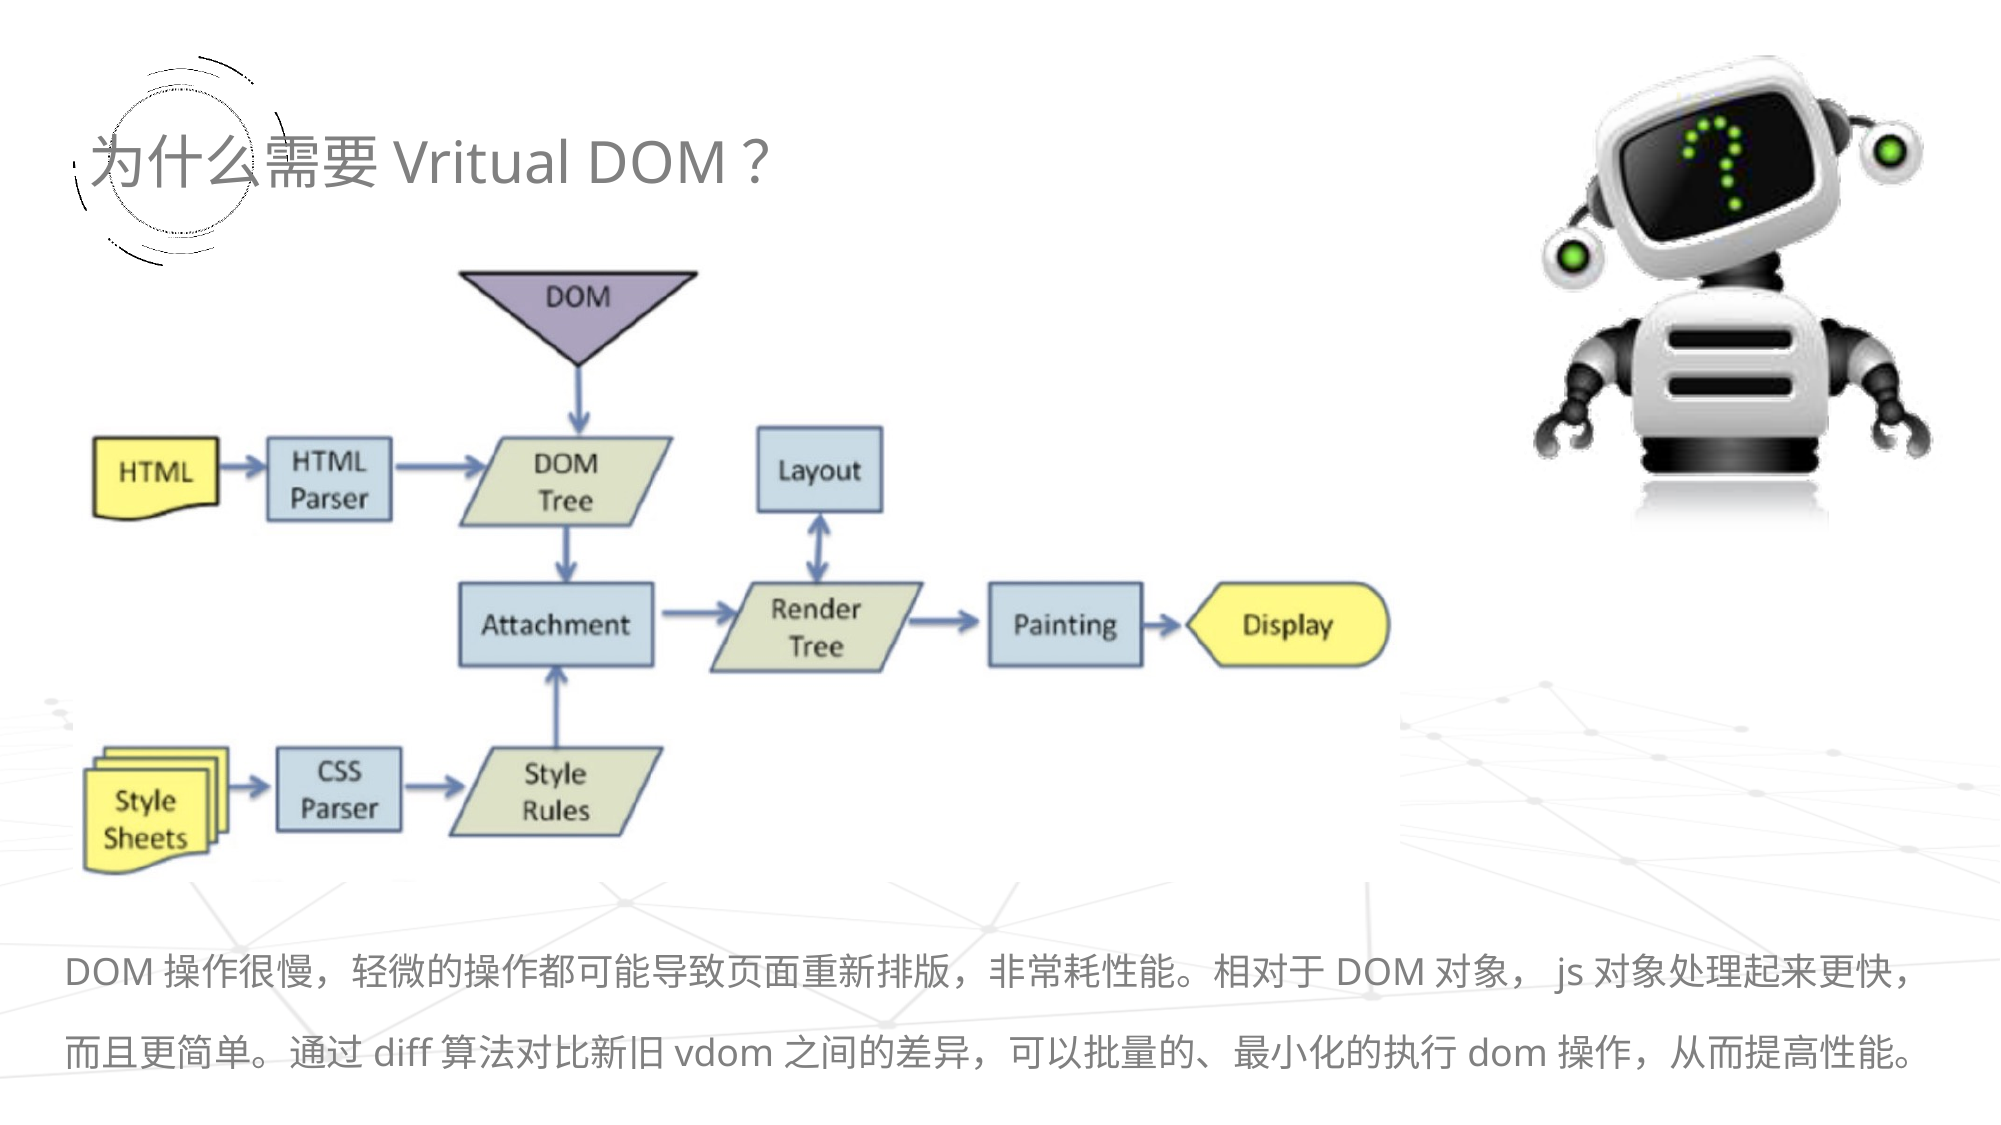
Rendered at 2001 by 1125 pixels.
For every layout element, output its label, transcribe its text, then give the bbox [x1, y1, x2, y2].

picture [73, 56, 1400, 882]
text_box 为什么需要Vritual DOM？ [288, 118, 1449, 203]
text_box DOM操作很慢，轻微的操作都可能导致⻚⾯重新排版，⾮常耗性能。相对于DOM对象，js对象处理起来更快，⽽且更简单。通过diff算法对⽐新旧vdom之间的差异，可以批量的、最⼩化的执⾏dom操作，从⽽提⾼性能。 [49, 904, 1933, 1082]
picture [1449, 0, 2000, 543]
